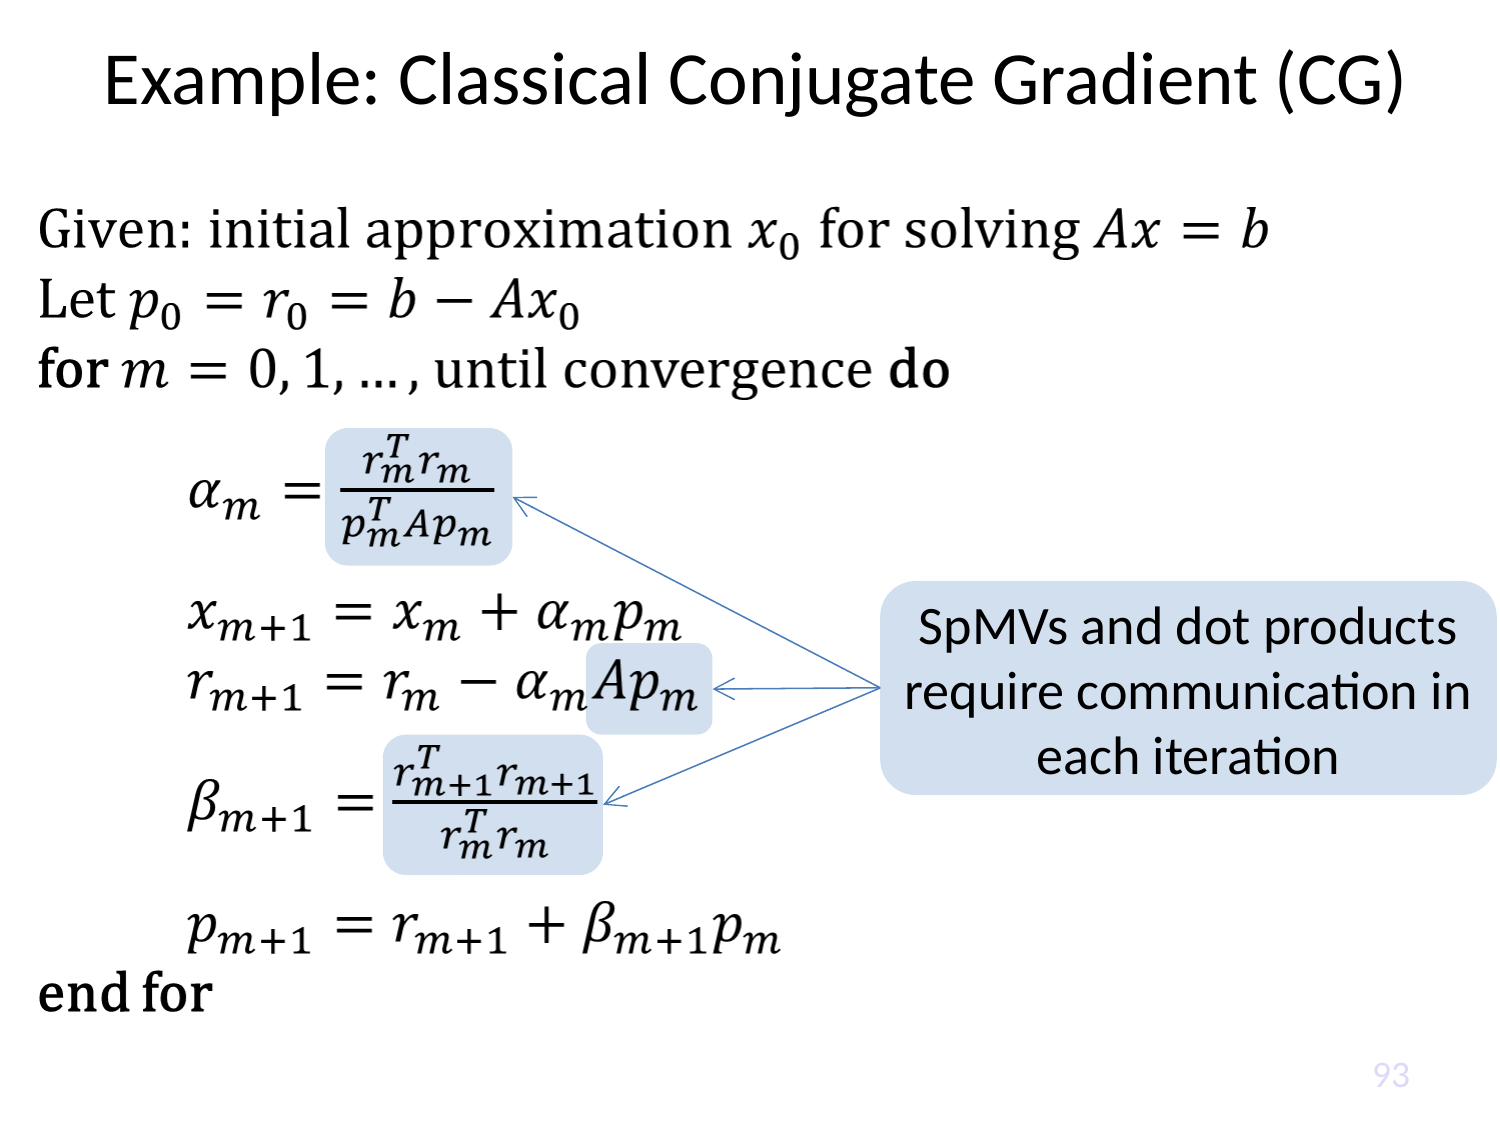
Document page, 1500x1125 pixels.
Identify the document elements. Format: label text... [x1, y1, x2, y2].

slide_number 93 [1074, 1042, 1425, 1103]
title Example: Classical Conjugate Gradient (CG) [0, 0, 1500, 150]
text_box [602, 687, 881, 806]
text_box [512, 496, 881, 690]
text_box [37, 190, 1381, 1033]
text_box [885, 580, 1498, 796]
